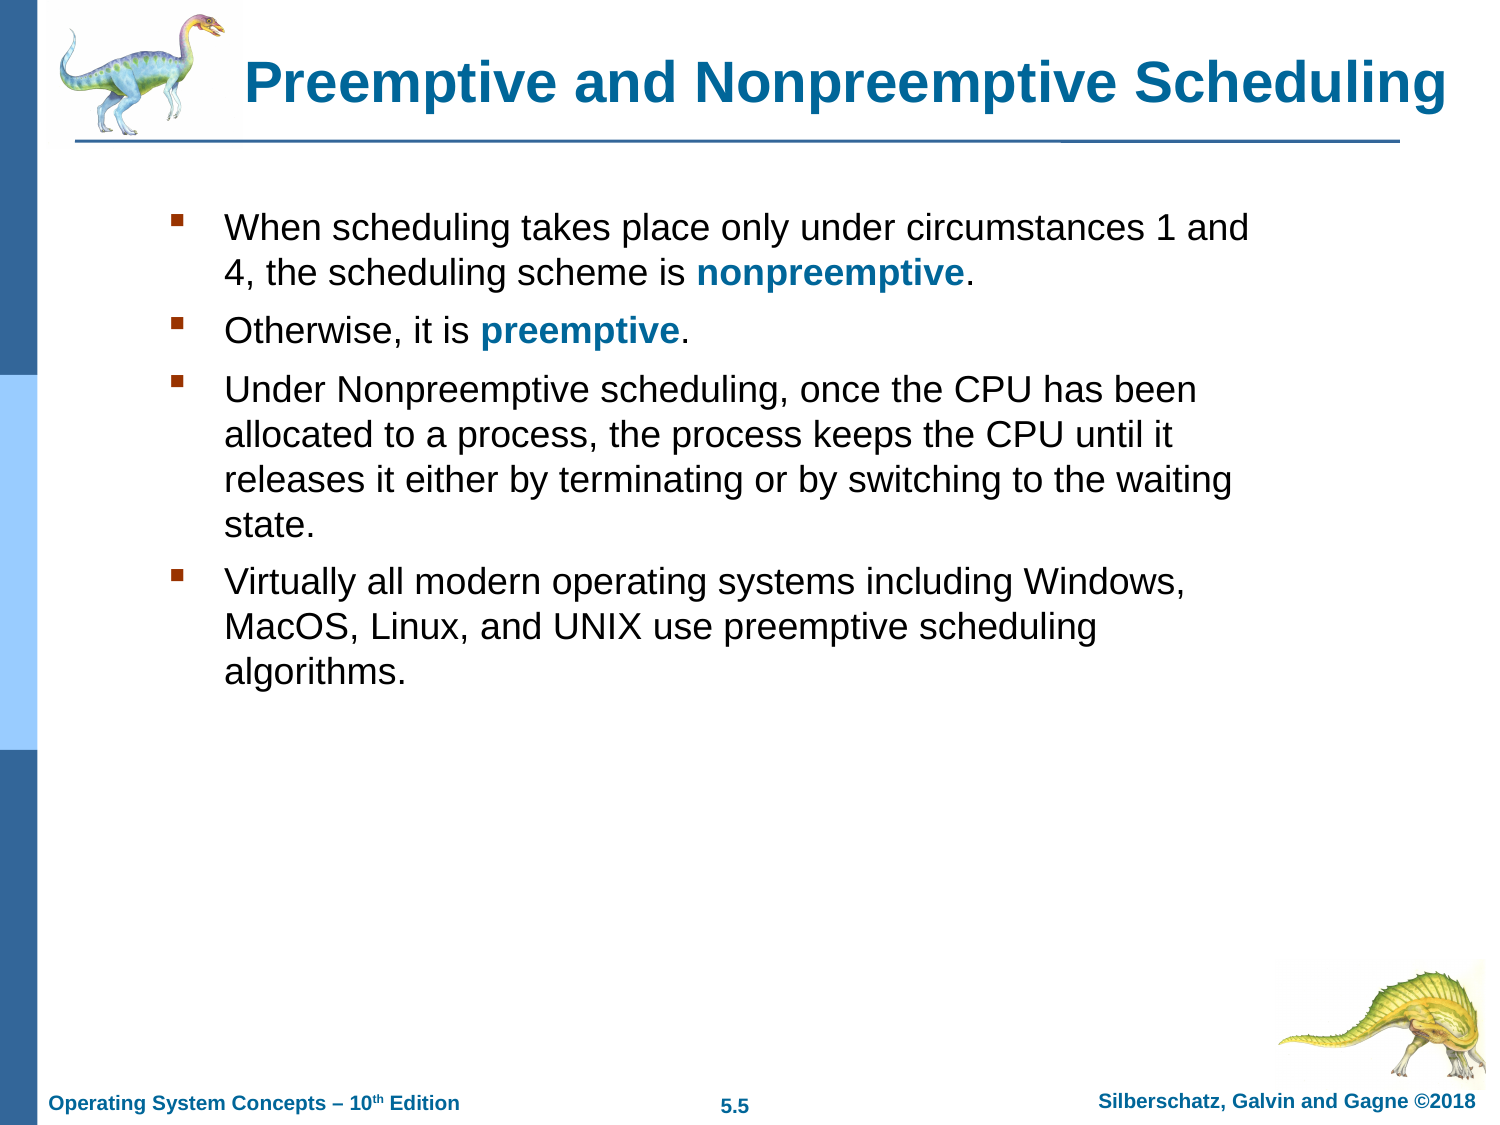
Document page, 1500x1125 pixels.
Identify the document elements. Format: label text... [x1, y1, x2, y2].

picture [46, 0, 243, 149]
title Preemptive and Nonpreemptive Scheduling [202, 27, 1491, 122]
list When scheduling takes place only under circumstances 1 and 4, the scheduling scheme is nonpreemptive. Otherwise, it is preemptive. Under Nonpreemptive scheduling, once the CPU has been allocated to a process, the process keeps the CPU until it releases it either by terminating or by switching to the waiting state. Virtually all modern operating systems including Windows, MacOS, Linux, and UNIX use preemptive scheduling algorithms. [152, 195, 1274, 968]
picture [1275, 959, 1486, 1090]
